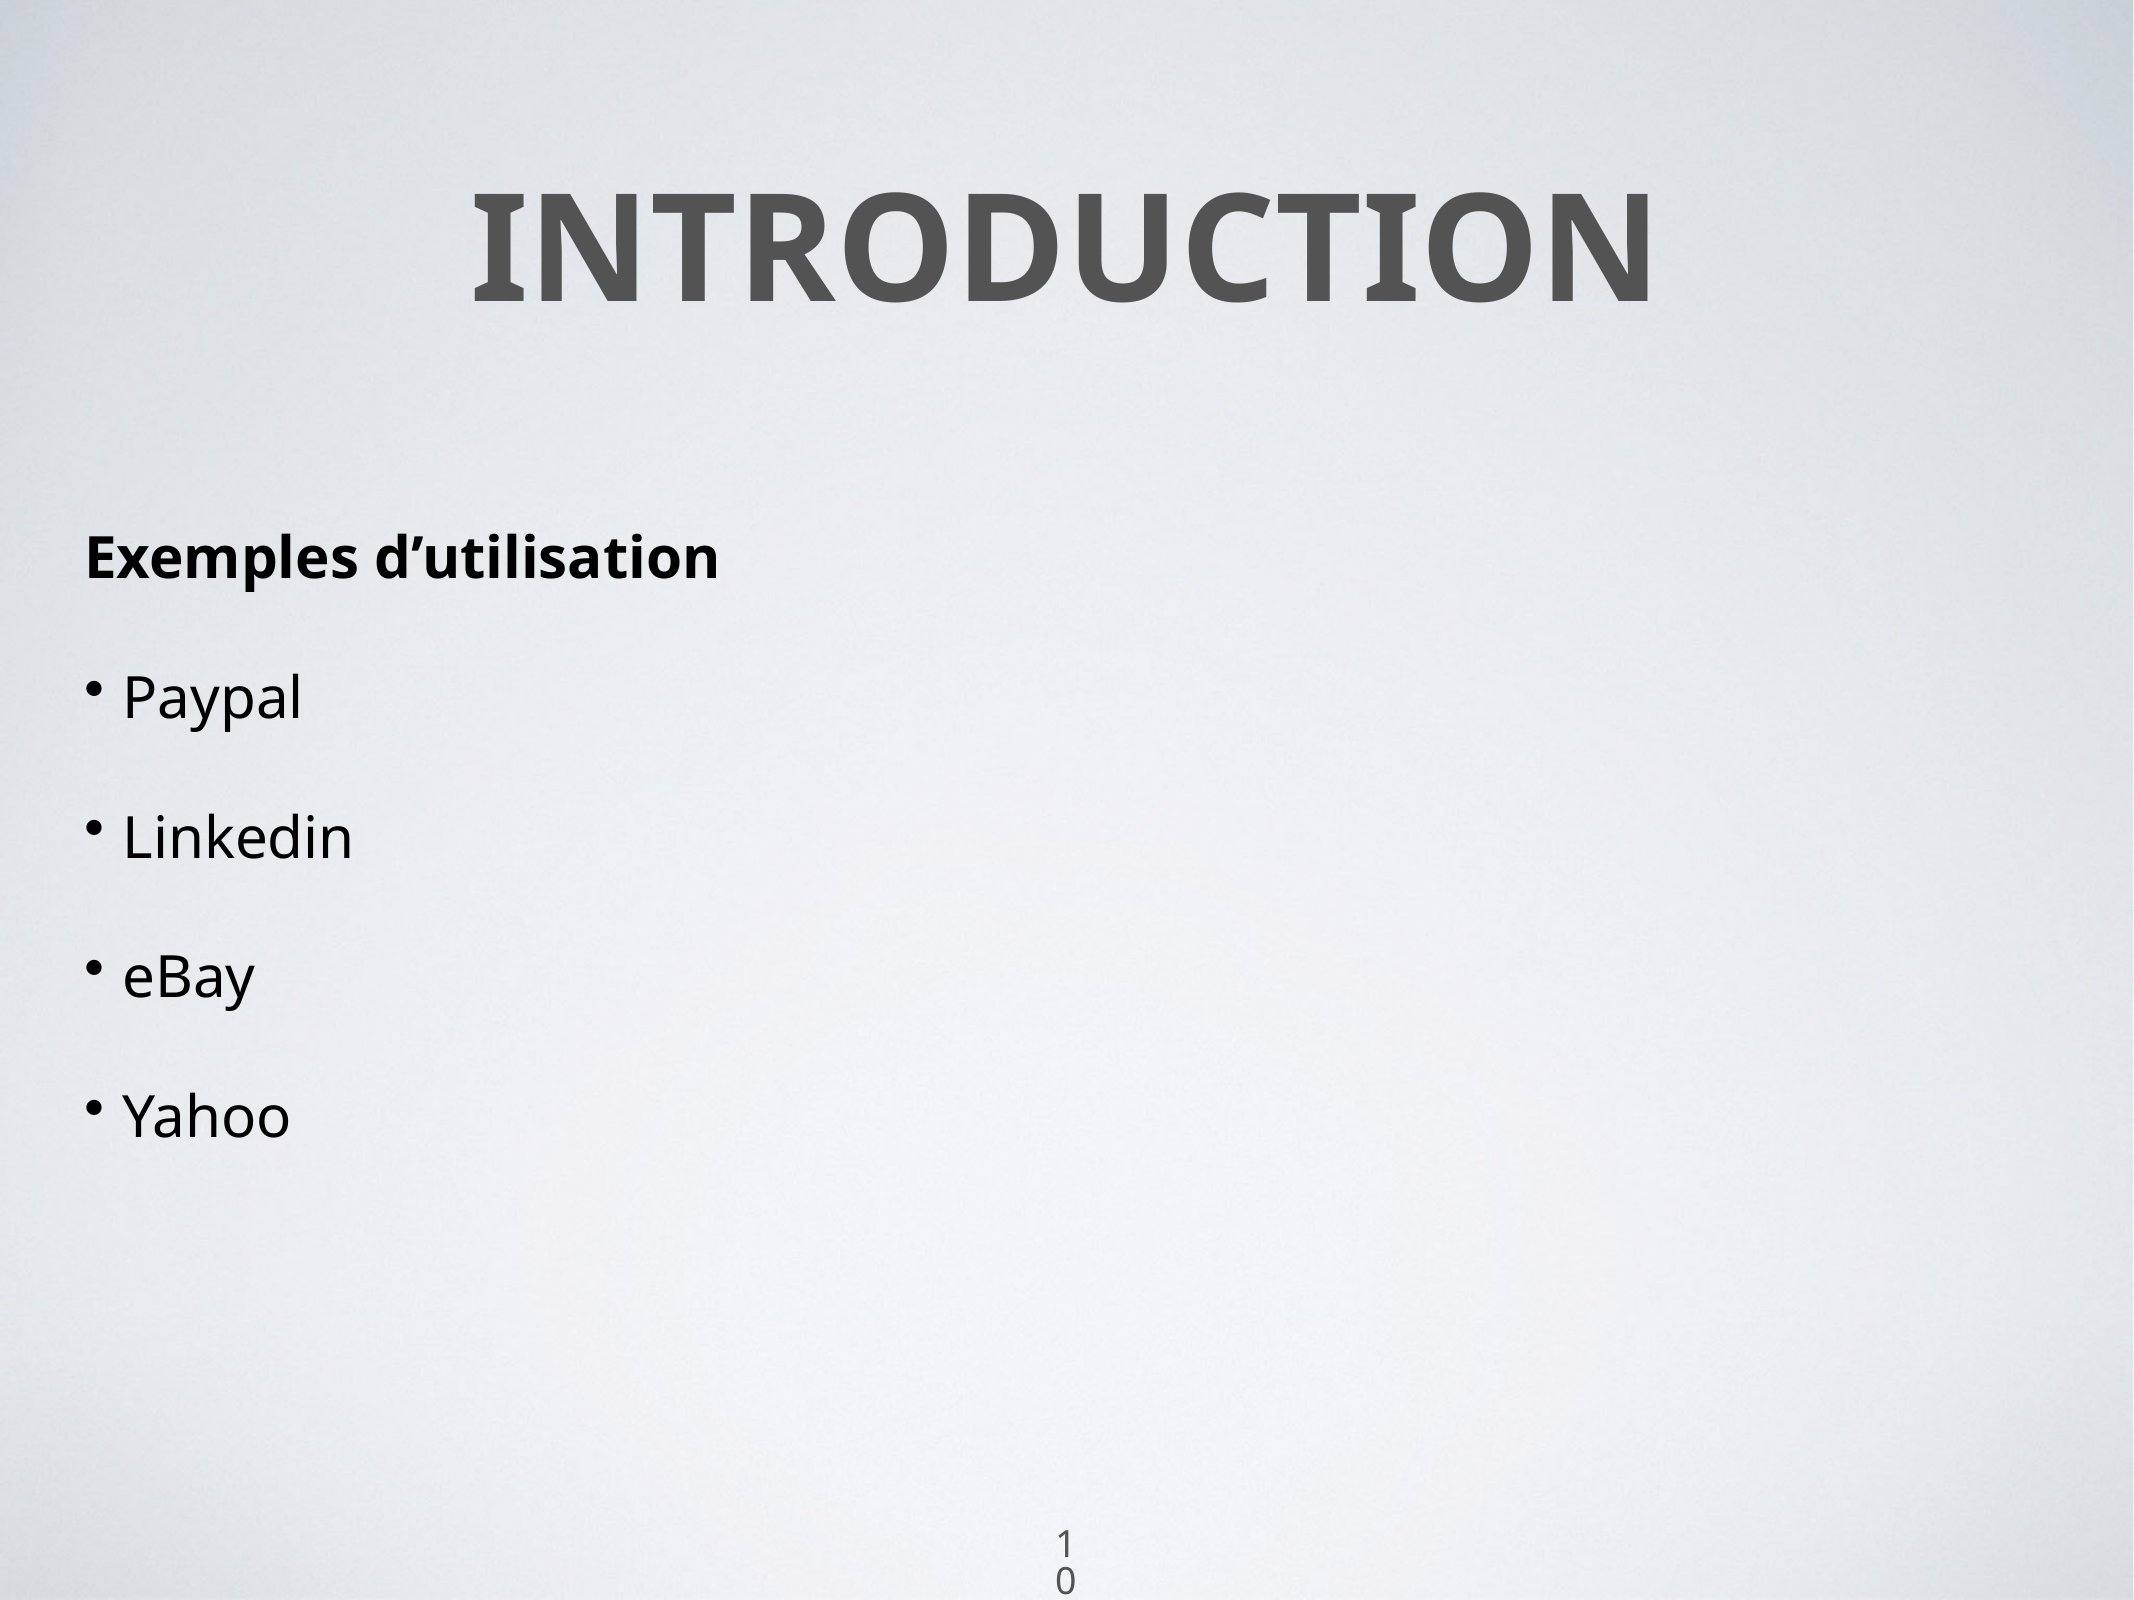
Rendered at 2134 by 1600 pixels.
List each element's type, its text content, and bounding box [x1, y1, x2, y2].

slide_number 10 [1046, 1520, 1085, 1580]
title Introduction [57, 41, 2076, 443]
picture [0, 0, 2134, 1600]
list Exemples d’utilisation Paypal Linkedin eBay Yahoo [75, 353, 2094, 1247]
